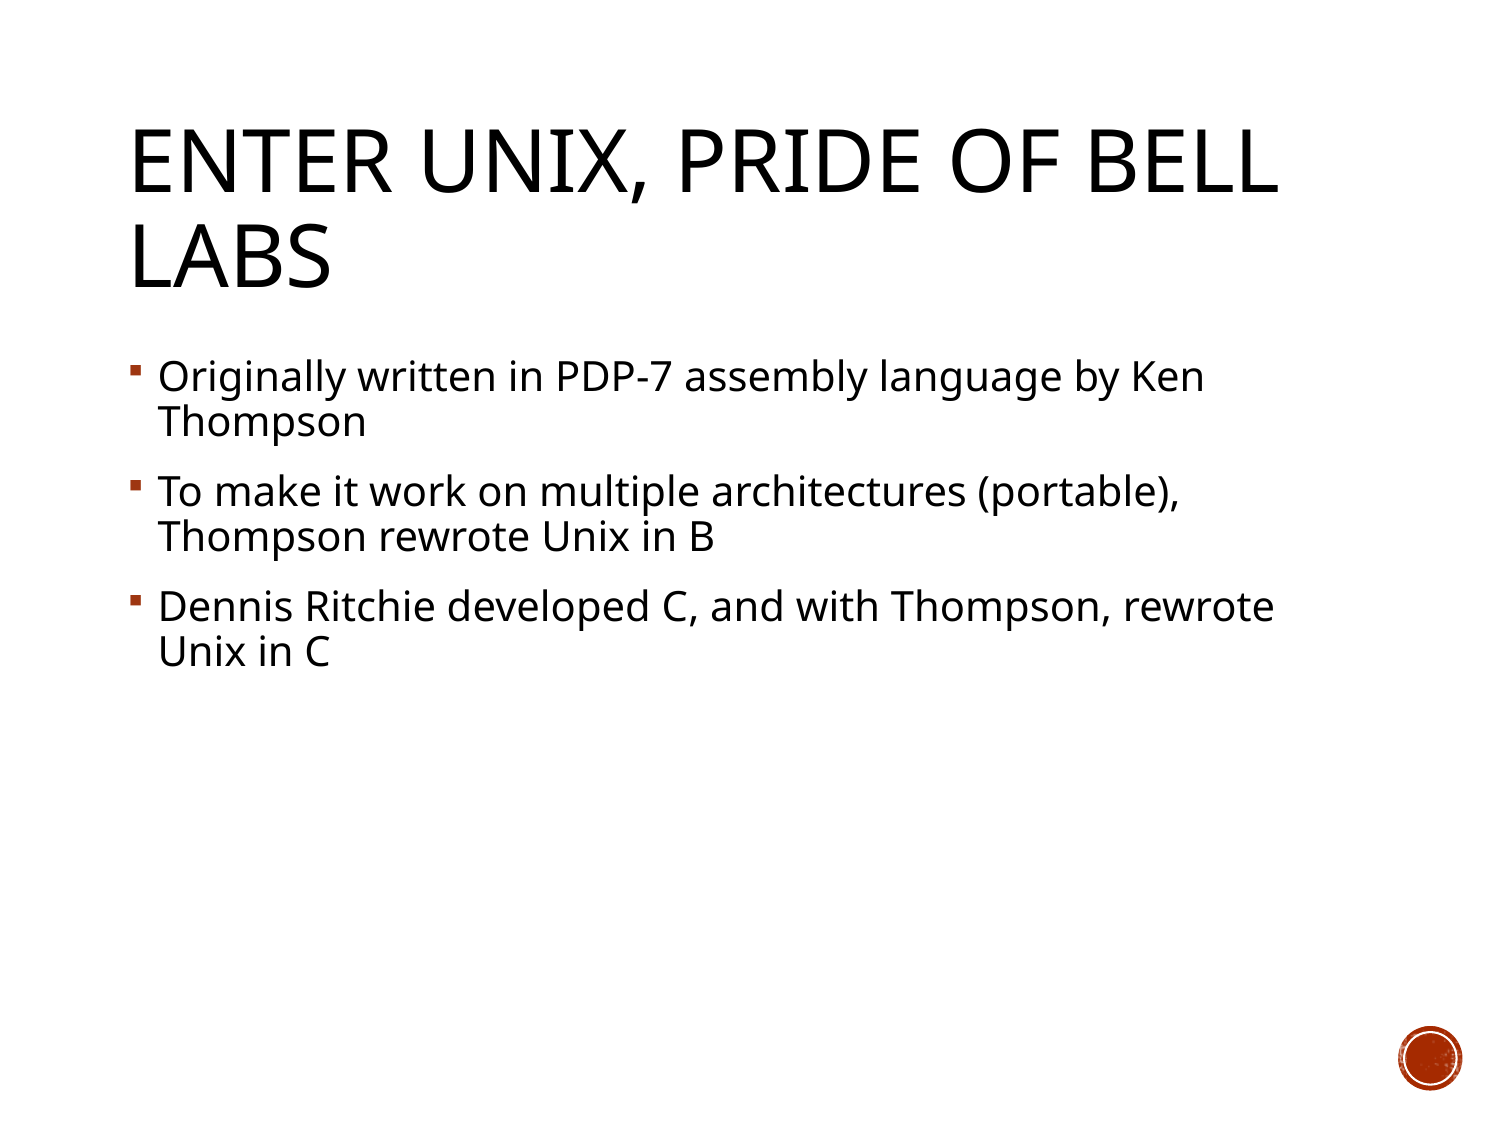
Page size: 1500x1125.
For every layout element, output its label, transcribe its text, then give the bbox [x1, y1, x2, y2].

title Enter Unix, pride of Bell Labs [112, 79, 1388, 344]
list Originally written in PDP-7 assembly language by Ken Thompson To make it work on multiple architectures (portable), Thompson rewrote Unix in B Dennis Ritchie developed C, and with Thompson, rewrote Unix in C [112, 348, 1388, 1013]
